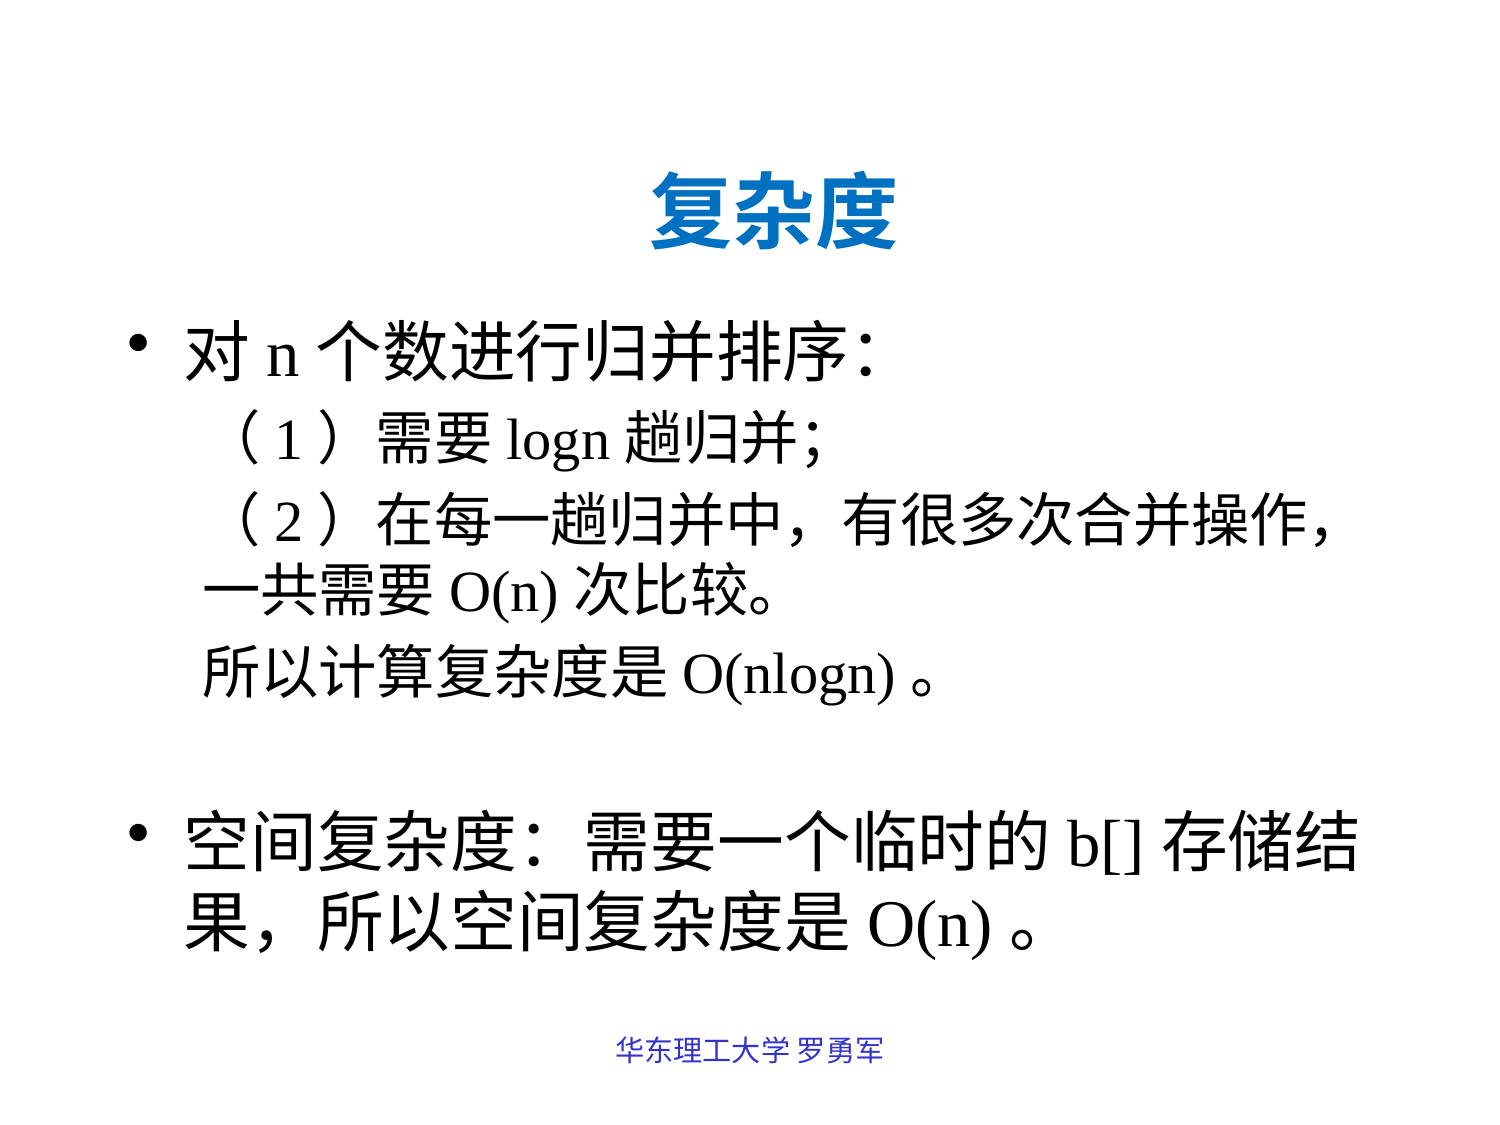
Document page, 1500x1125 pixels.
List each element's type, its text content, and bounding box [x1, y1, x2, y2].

list 对n个数进行归并排序： （1）需要logn趟归并； （2）在每一趟归并中，有很多次合并操作，一共需要O(n)次比较。 所以计算复杂度是O(nlogn)。 空间复杂度：需要一个临时的b[]存储结果，所以空间复杂度是O(n)。 [112, 302, 1388, 978]
footer 华东理工大学 罗勇军 [512, 1024, 988, 1101]
title 复杂度 [596, 114, 953, 302]
